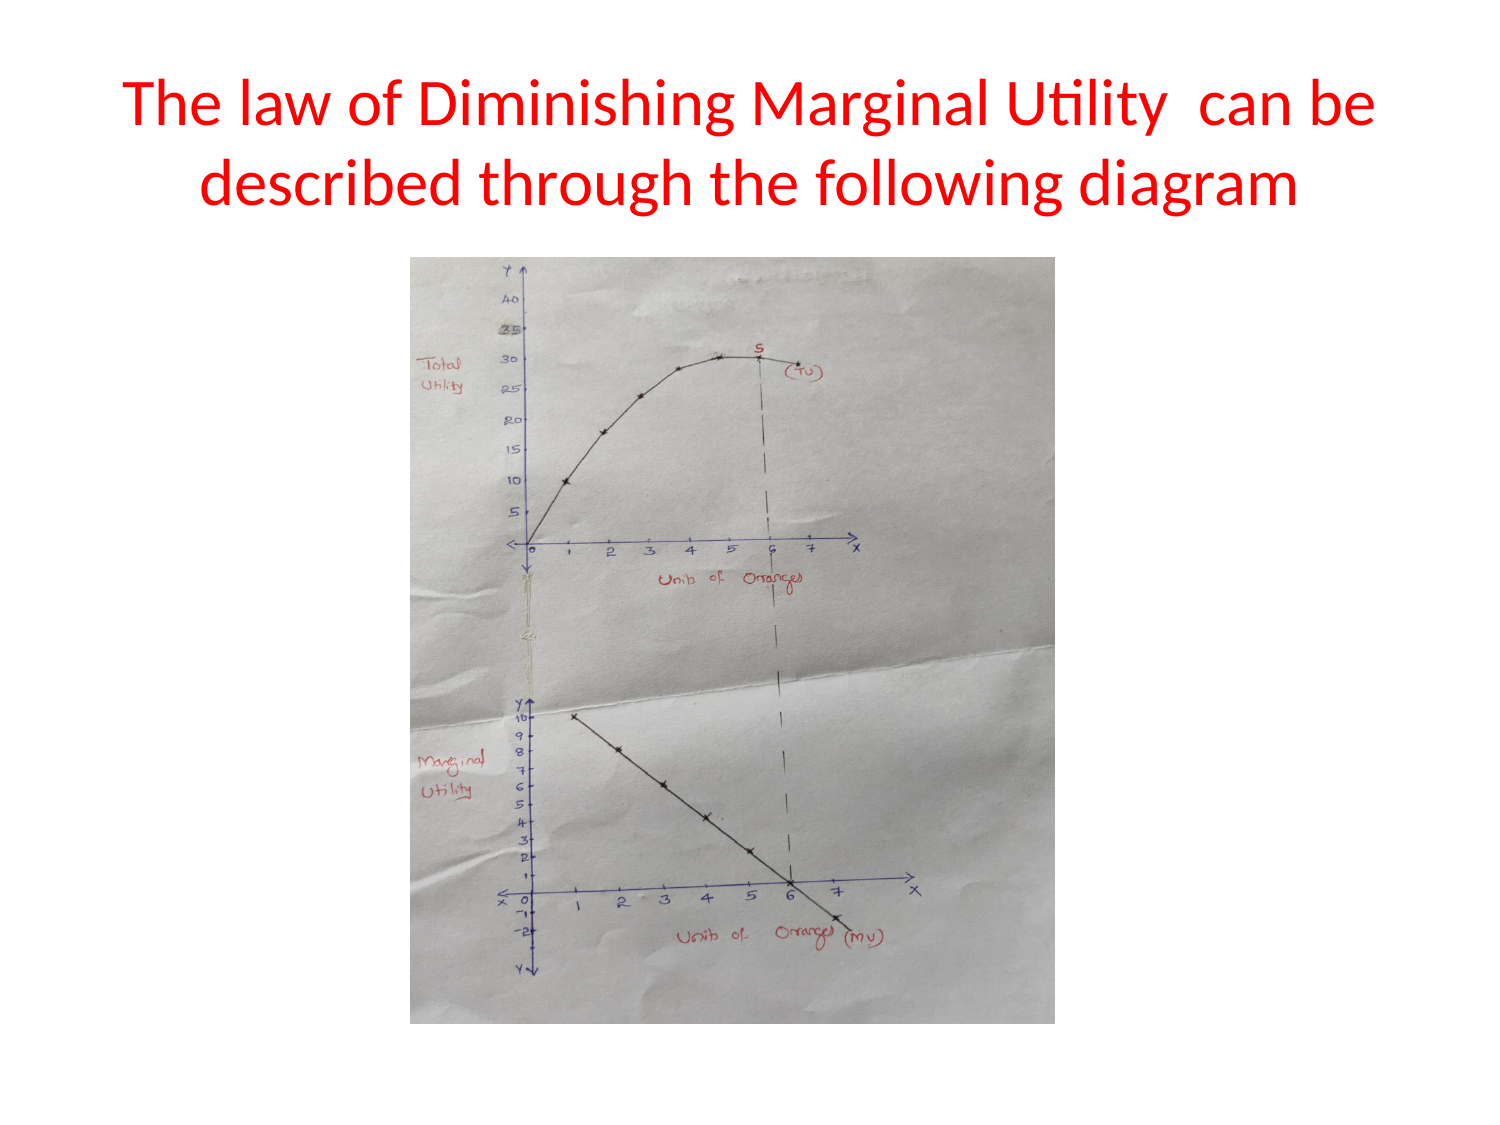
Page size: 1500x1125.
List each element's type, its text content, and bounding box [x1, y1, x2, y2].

title The law of Diminishing Marginal Utility can be described through the following diagram [75, 45, 1425, 233]
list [409, 257, 1055, 1024]
